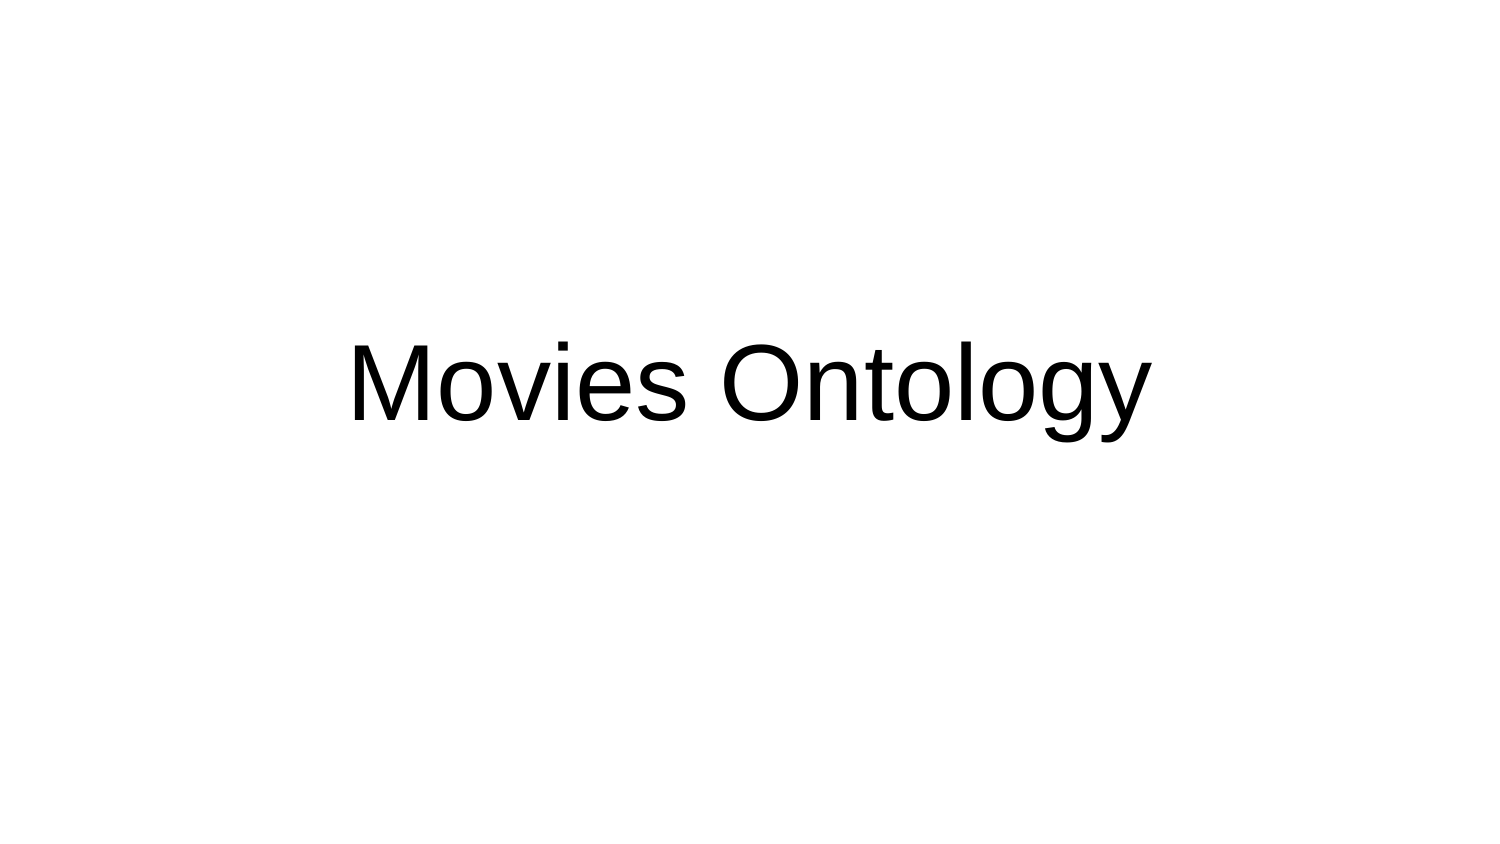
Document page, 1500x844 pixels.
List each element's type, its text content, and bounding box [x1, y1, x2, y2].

title Movies Ontology [51, 122, 1449, 459]
